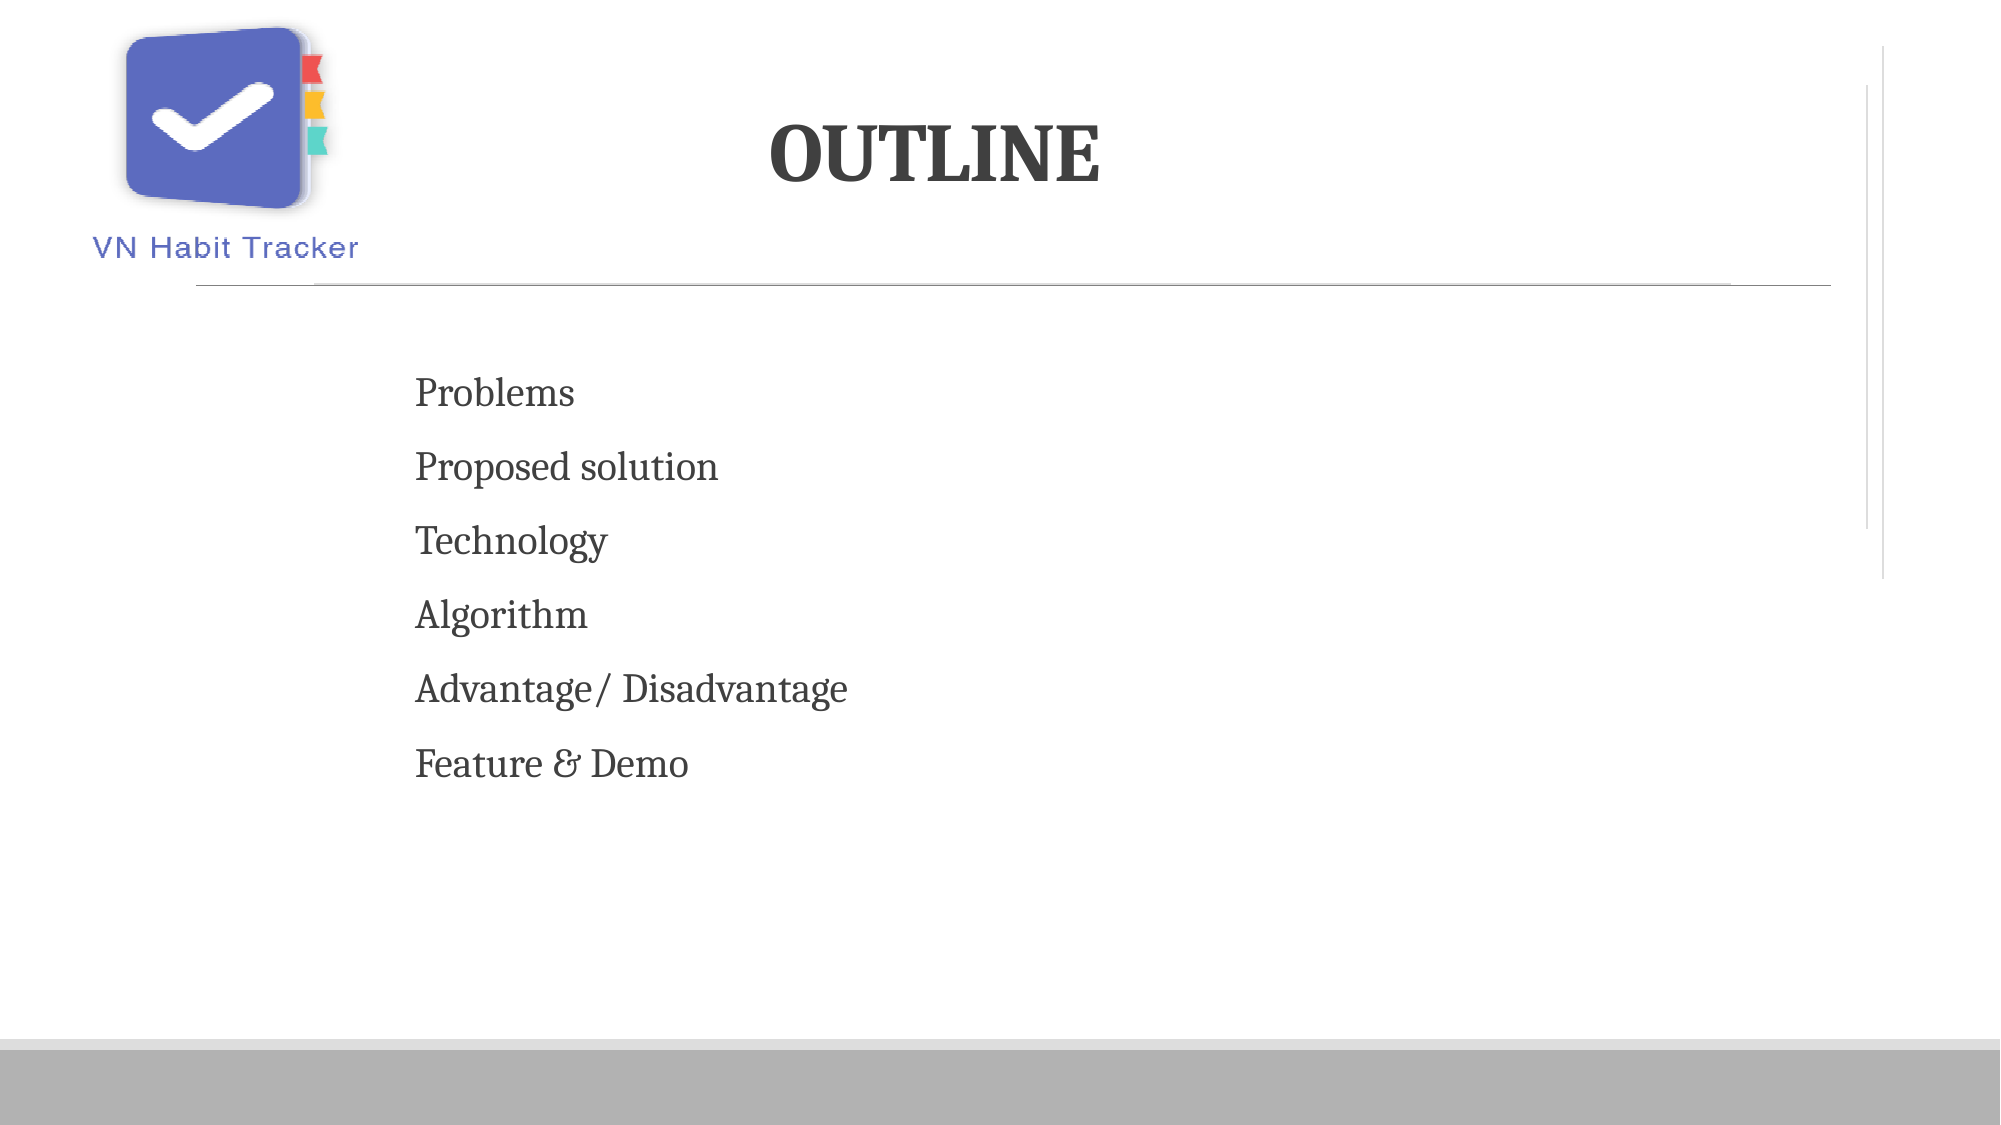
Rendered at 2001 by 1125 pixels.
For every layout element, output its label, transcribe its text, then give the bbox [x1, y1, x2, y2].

title OUTLINE [754, 78, 1488, 207]
list Problems Proposed solution Technology Algorithm Advantage/ Disadvantage Feature & Demo [399, 362, 1550, 1062]
picture [91, 16, 358, 259]
